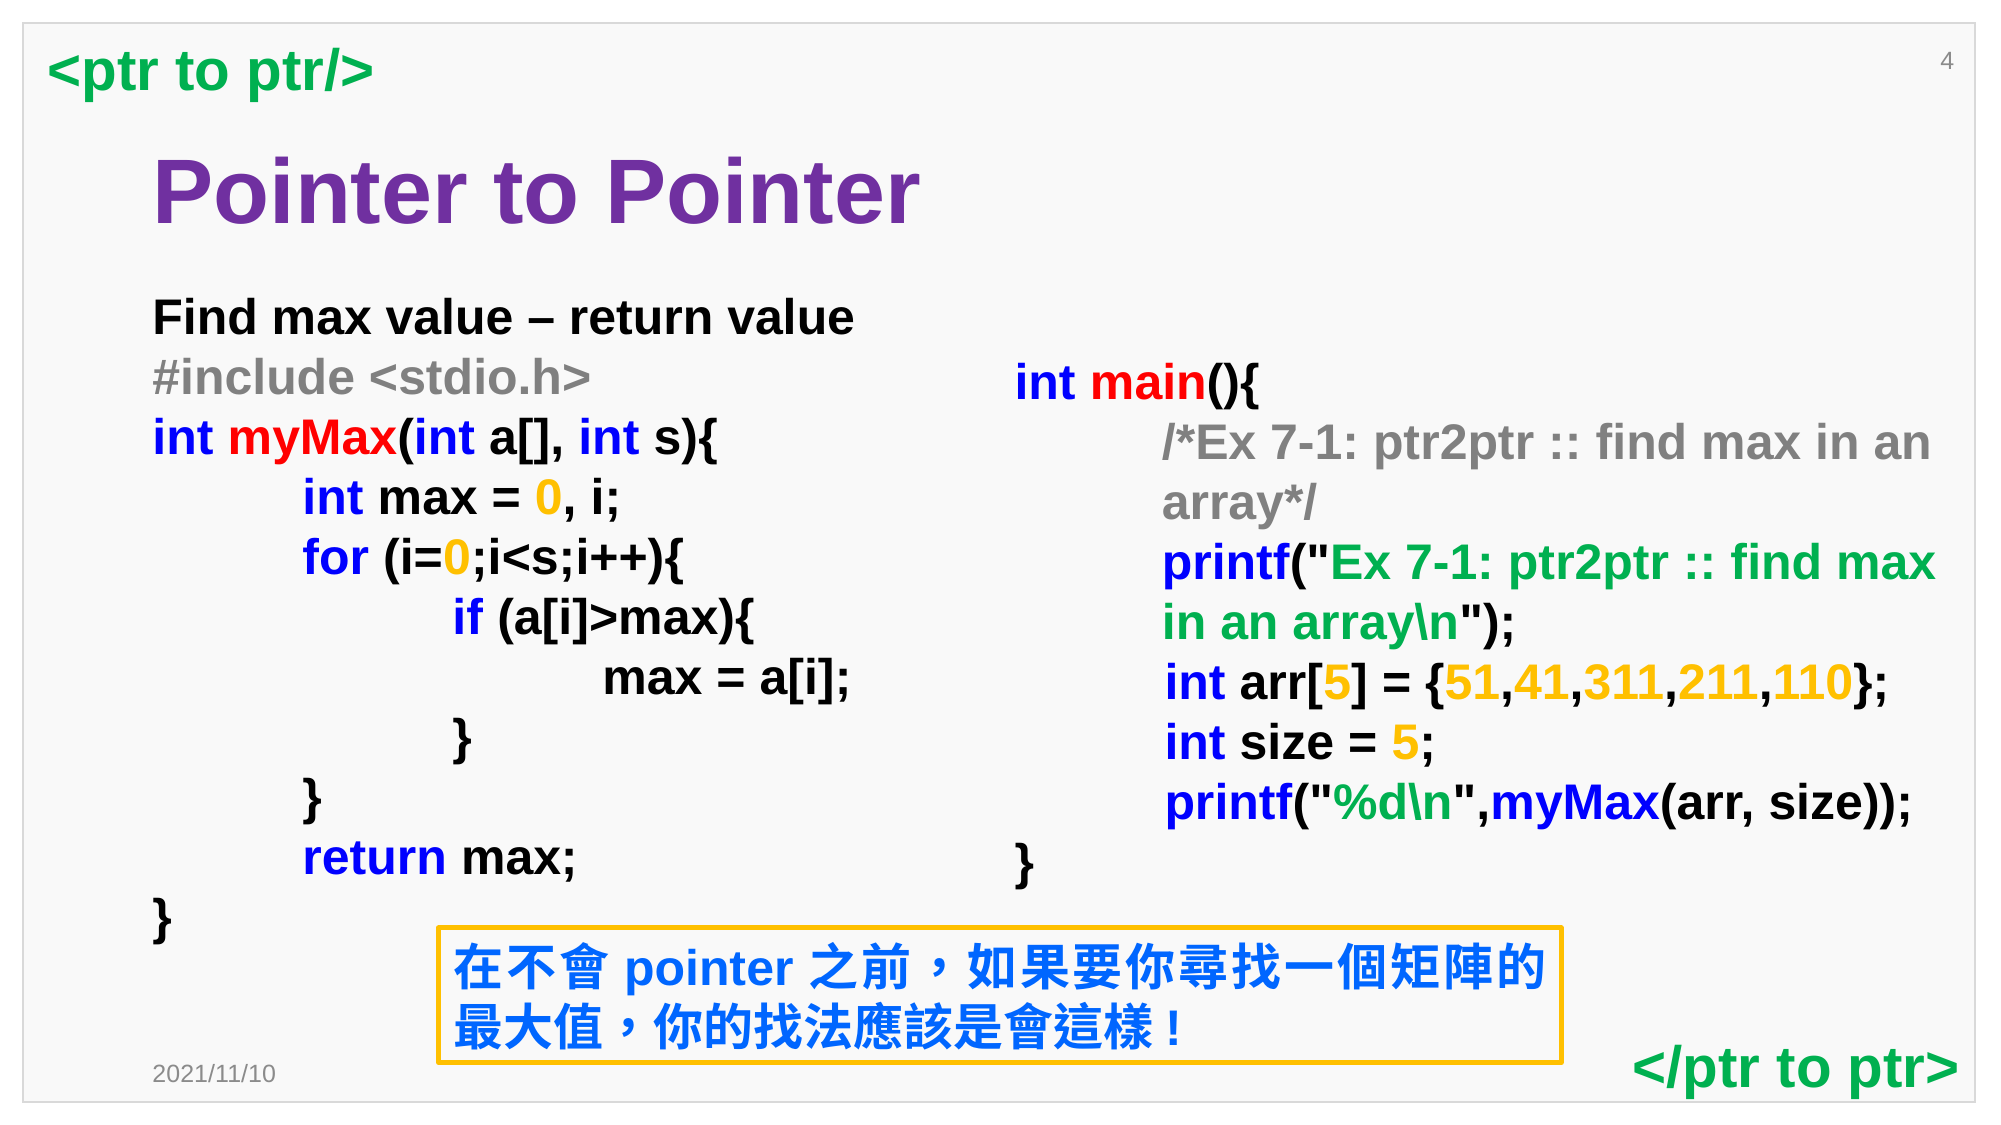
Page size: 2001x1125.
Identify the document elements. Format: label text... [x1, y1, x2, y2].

text_box 在不會pointer之前，如果要你尋找一個矩陣的最大值，你的找法應該是會這樣! [438, 927, 1562, 1063]
text_box <ptr to ptr/> [32, 24, 390, 110]
text_box </ptr to ptr> [1617, 1021, 1975, 1106]
list Find max value – return value #include <stdio.h> int myMax(int a[], int s){ int max = 0, i; for (i=0;i<s;i++){ if (a[i]>max){ max = a[i]; } } return max; } [137, 277, 1021, 1043]
title Pointer to Pointer [137, 110, 1749, 278]
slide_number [137, 1043, 297, 1103]
slide_number 4 [1906, 29, 1970, 90]
text_box int main(){ /*Ex 7-1: ptr2ptr :: find max in an array*/ printf("Ex 7-1: ptr2ptr :: find max in an array\n"); int arr[5] = {51,41,311,211,110}; int size = 5; printf("%d\n",myMax(arr, size)); } [999, 341, 1970, 897]
